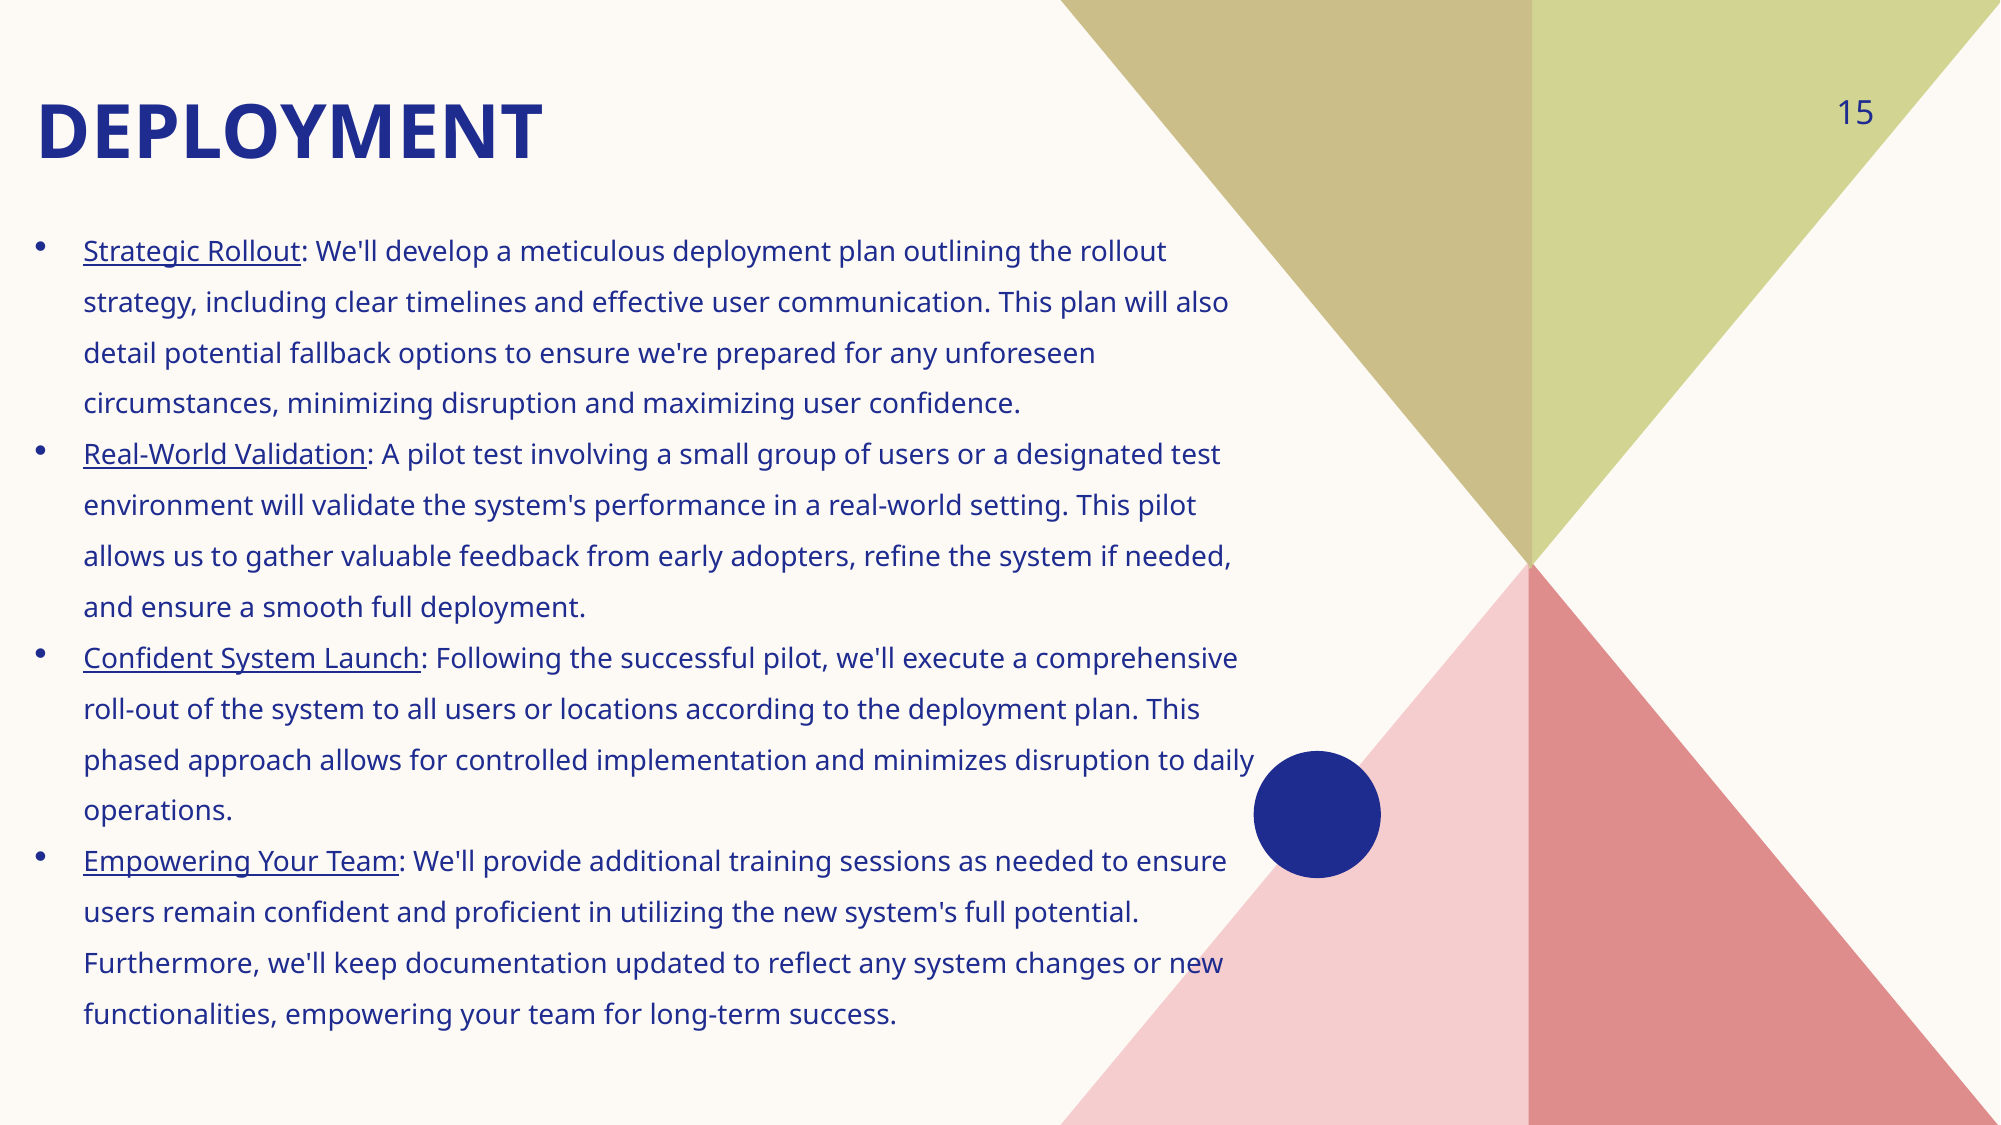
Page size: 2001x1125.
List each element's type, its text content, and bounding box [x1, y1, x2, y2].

list Strategic Rollout: We'll develop a meticulous deployment plan outlining the rollout strategy, including clear timelines and effective user communication. This plan will also detail potential fallback options to ensure we're prepared for any unforeseen circumstances, minimizing disruption and maximizing user confidence. Real-World Validation: A pilot test involving a small group of users or a designated test environment will validate the system's performance in a real-world setting. This pilot allows us to gather valuable feedback from early adopters, refine the system if needed, and ensure a smooth full deployment. Confident System Launch: Following the successful pilot, we'll execute a comprehensive roll-out of the system to all users or locations according to the deployment plan. This phased approach allows for controlled implementation and minimizes disruption to daily operations. Empowering Your Team: We'll provide additional training sessions as needed to ensure users remain confident and proficient in utilizing the new system's full potential. Furthermore, we'll keep documentation updated to reflect any system changes or new functionalities, empowering your team for long-term success. [20, 216, 1288, 1050]
slide_number 15 [1699, 75, 1875, 153]
title deployment [20, 0, 1101, 174]
